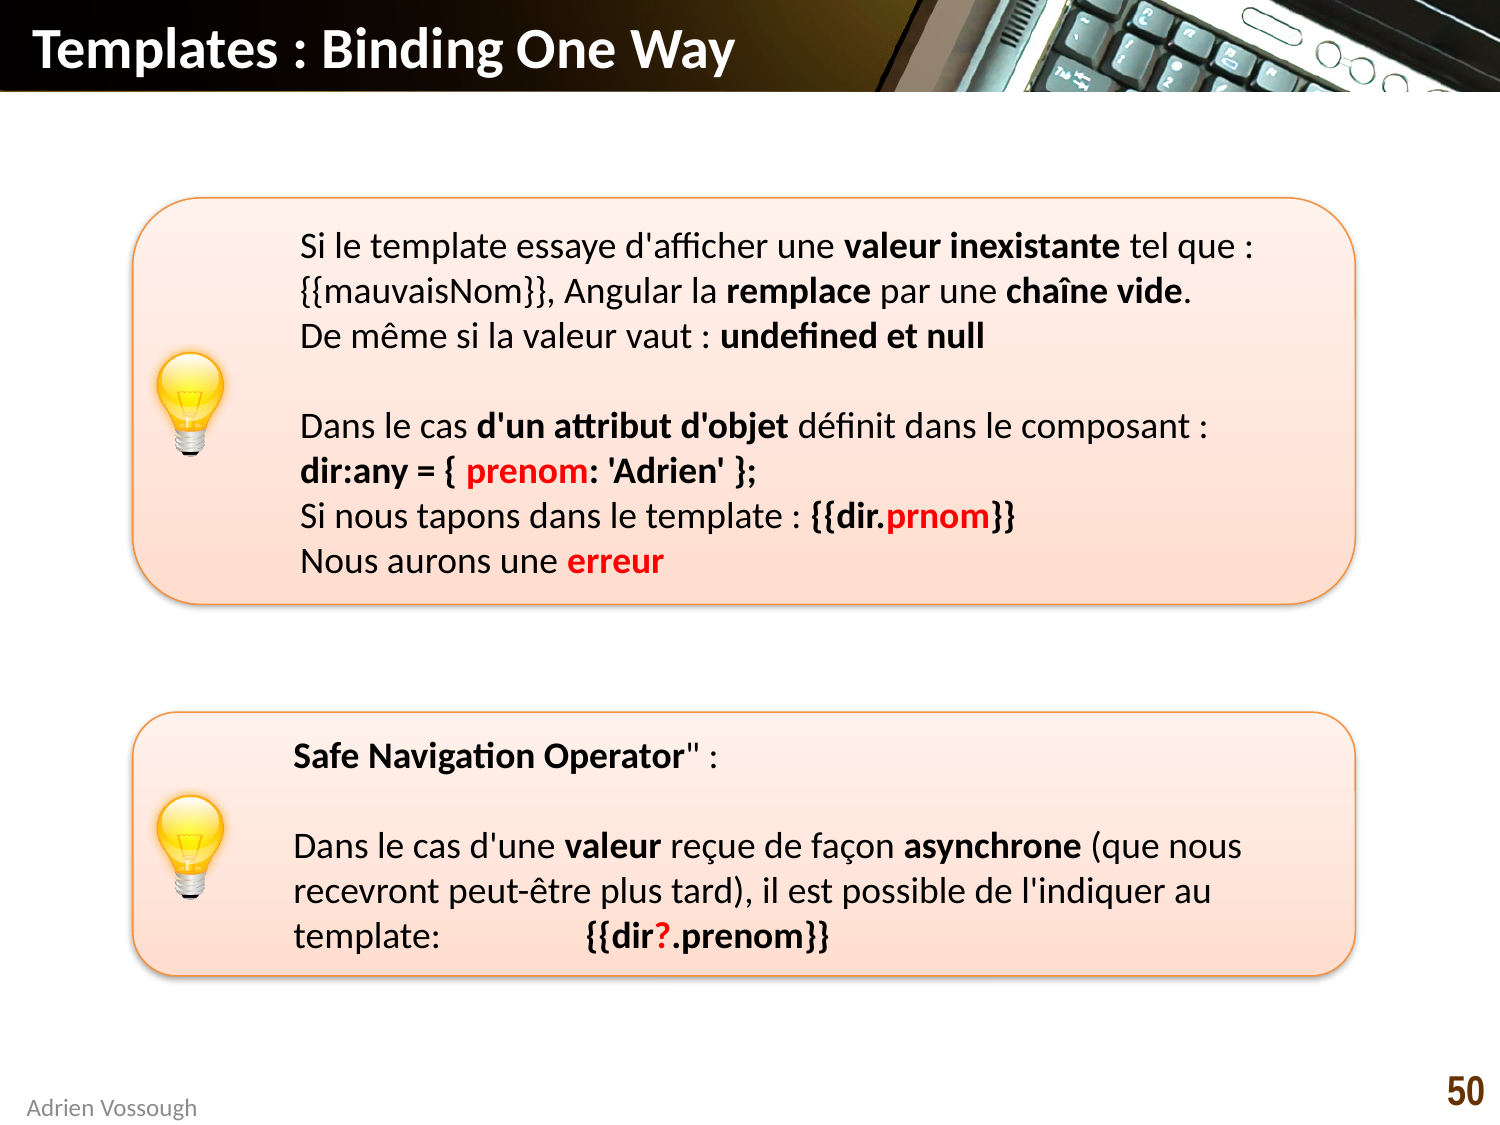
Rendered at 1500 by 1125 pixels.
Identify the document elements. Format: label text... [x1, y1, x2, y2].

title Templates : Binding One Way [17, 0, 892, 90]
footer Adrien Vossough [0, 1088, 225, 1125]
picture [0, 0, 1500, 1125]
slide_number 50 [1411, 1058, 1500, 1119]
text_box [132, 711, 1356, 977]
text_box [132, 197, 1356, 605]
